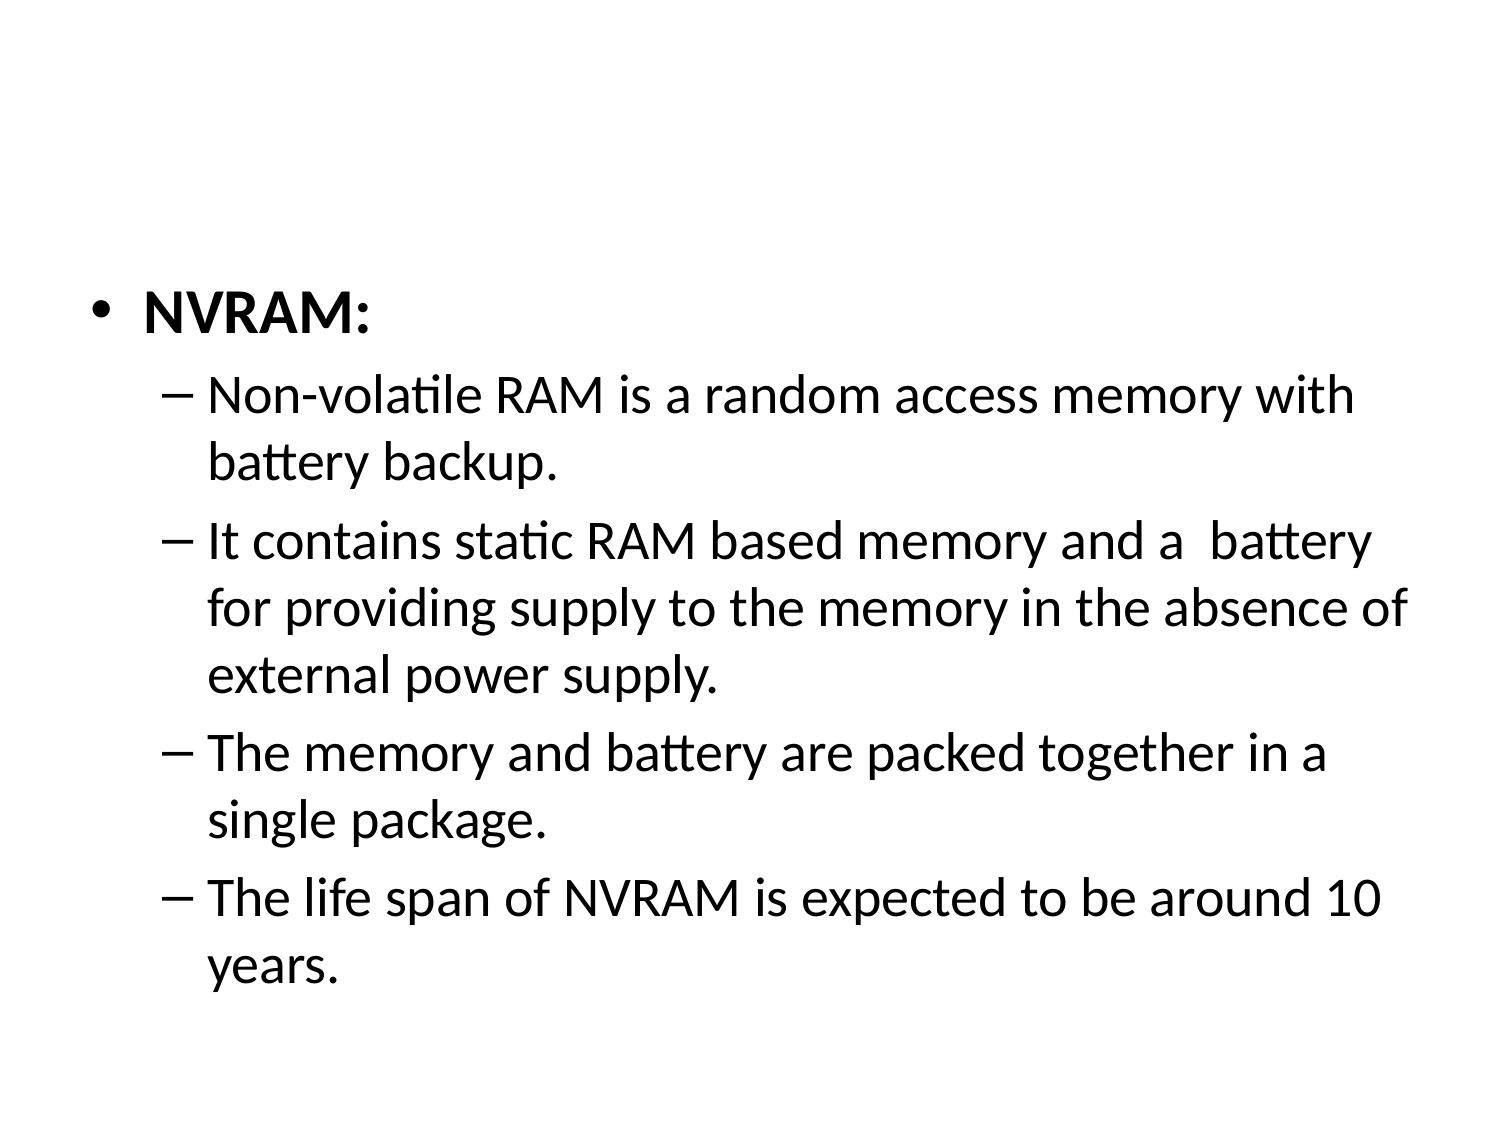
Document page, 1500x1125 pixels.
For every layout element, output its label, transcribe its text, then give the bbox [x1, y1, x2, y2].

list NVRAM: Non-volatile RAM is a random access memory with battery backup. It contains static RAM based memory and a battery for providing supply to the memory in the absence of external power supply. The memory and battery are packed together in a single package. The life span of NVRAM is expected to be around 10 years. [75, 262, 1425, 1005]
